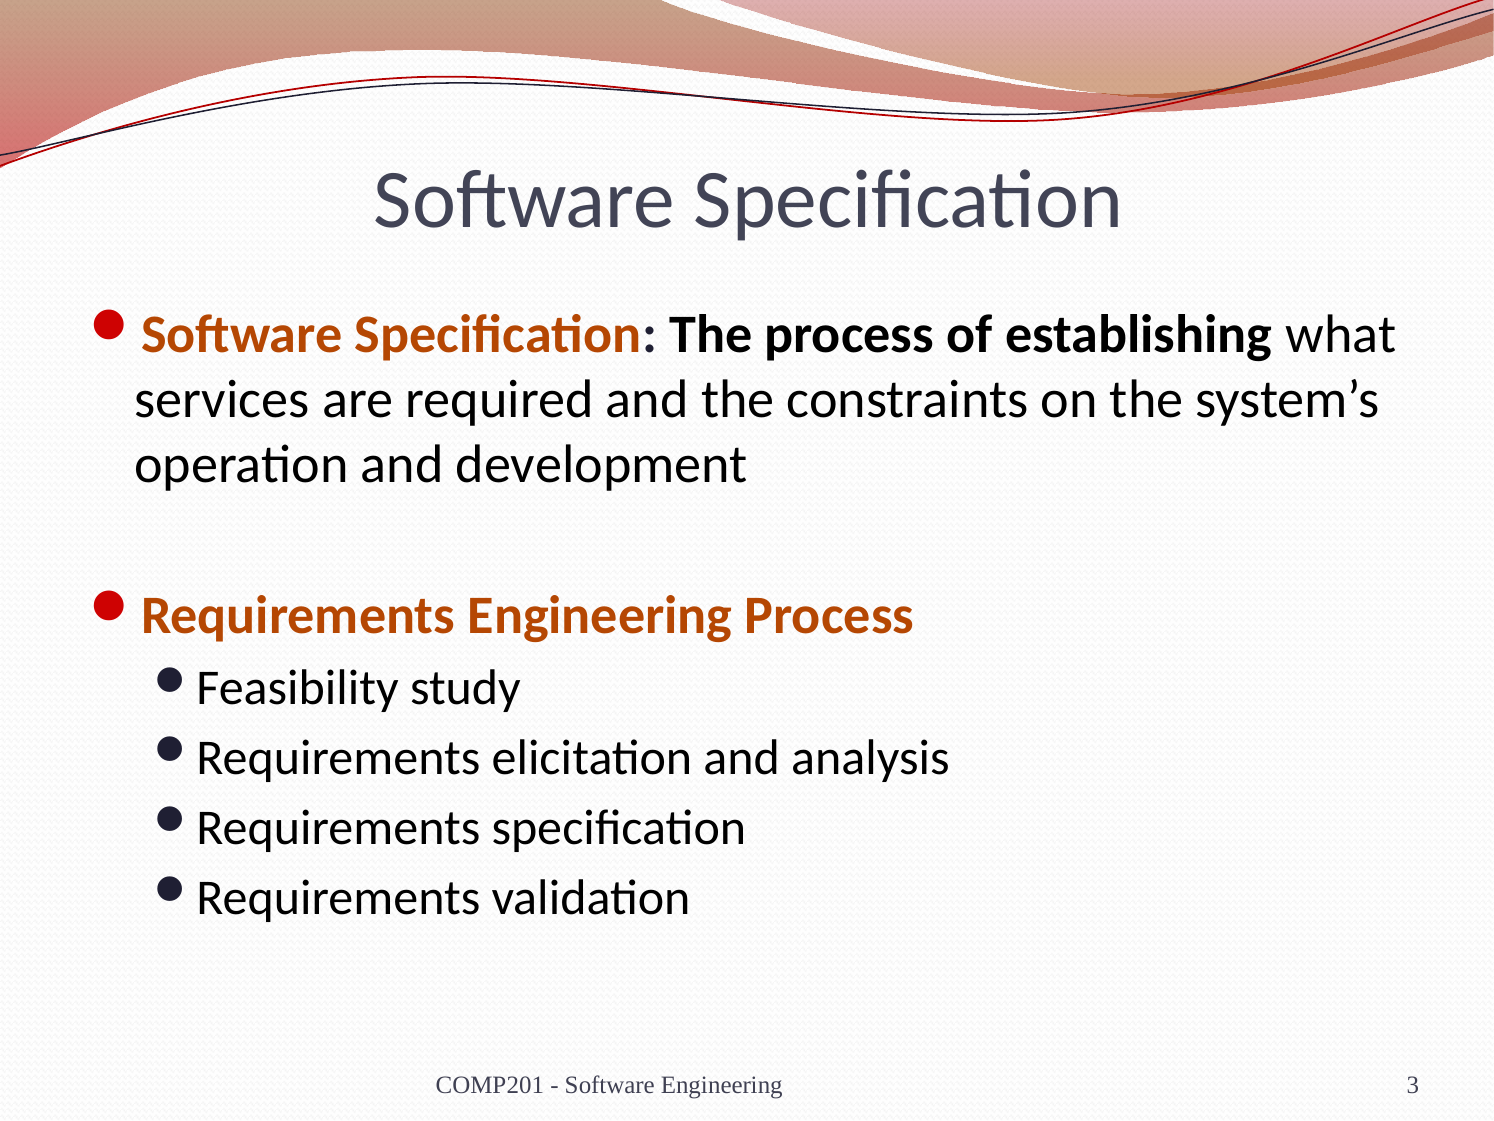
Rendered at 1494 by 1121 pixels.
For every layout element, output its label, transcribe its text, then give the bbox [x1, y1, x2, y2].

footer COMP201 - Software Engineering [435, 1038, 984, 1099]
title Software Specification [78, 115, 1419, 244]
list Software Specification: The process of establishing what services are required and the constraints on the system’s operation and development Requirements Engineering Process Feasibility study Requirements elicitation and analysis Requirements specification Requirements validation [74, 290, 1420, 1034]
slide_number 3 [1294, 1038, 1420, 1099]
